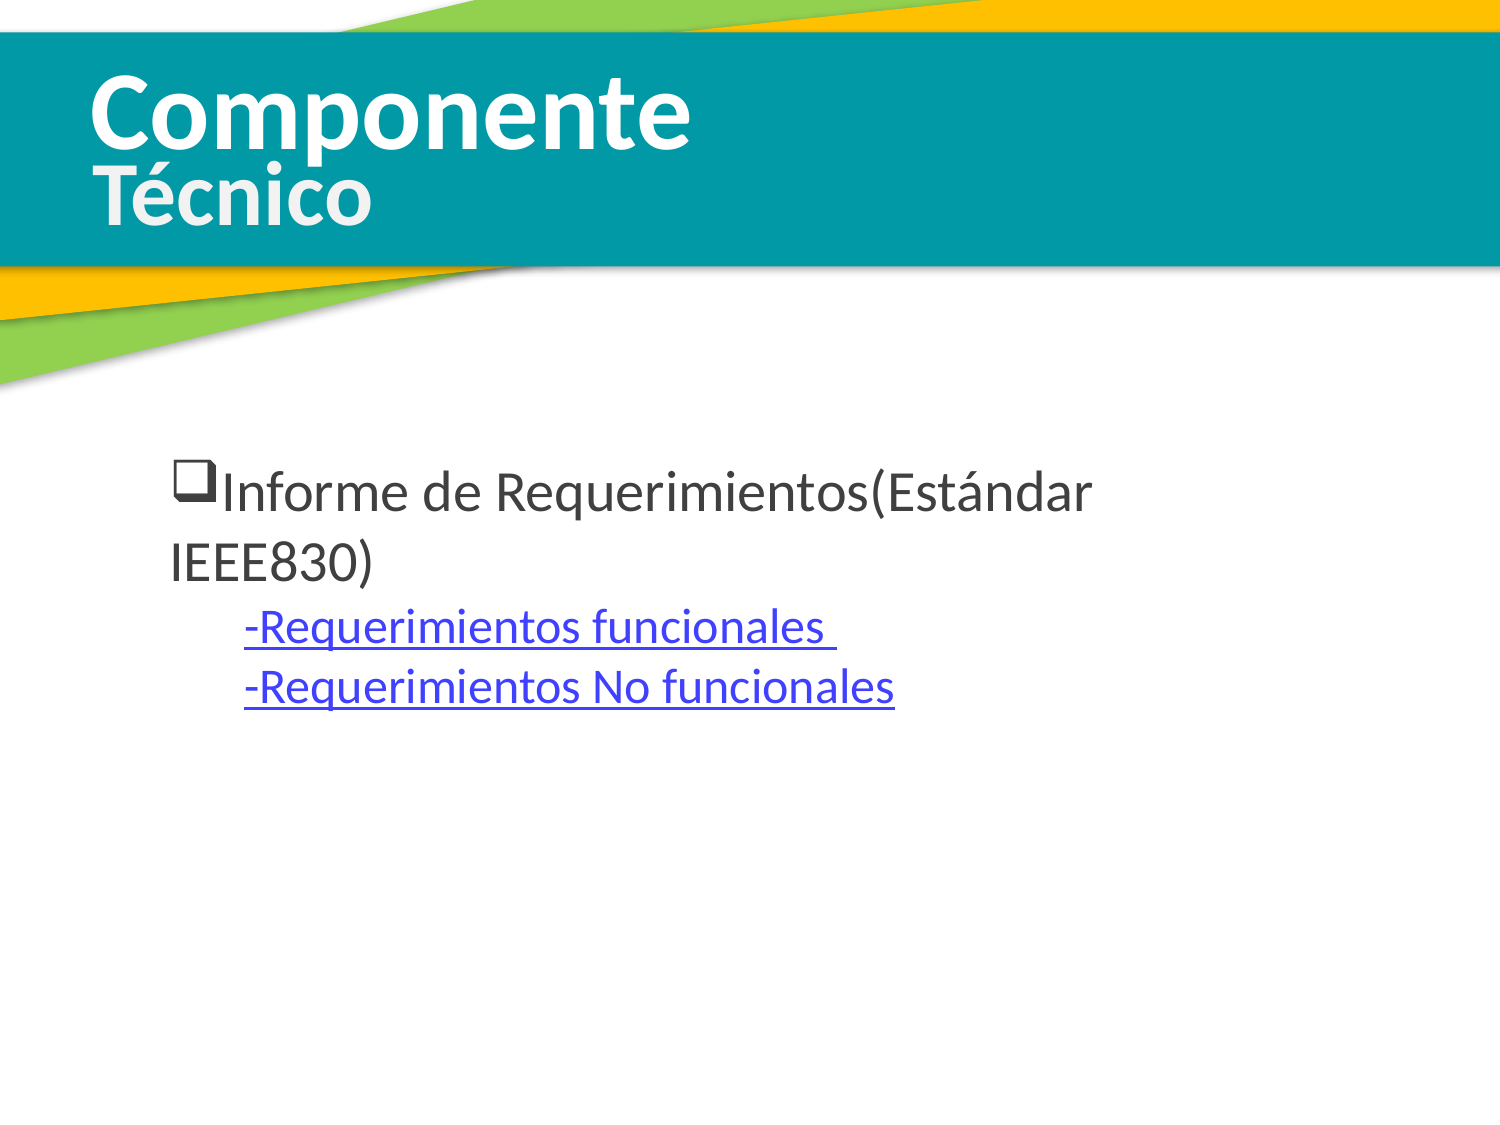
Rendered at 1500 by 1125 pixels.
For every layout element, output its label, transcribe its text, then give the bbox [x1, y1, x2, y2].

text_box Técnico [77, 92, 1291, 286]
text_box Informe de Requerimientos(Estándar IEEE830) -Requerimientos funcionales -Requerimientos No funcionales [154, 342, 1266, 1025]
text_box Componente [75, 27, 1005, 181]
